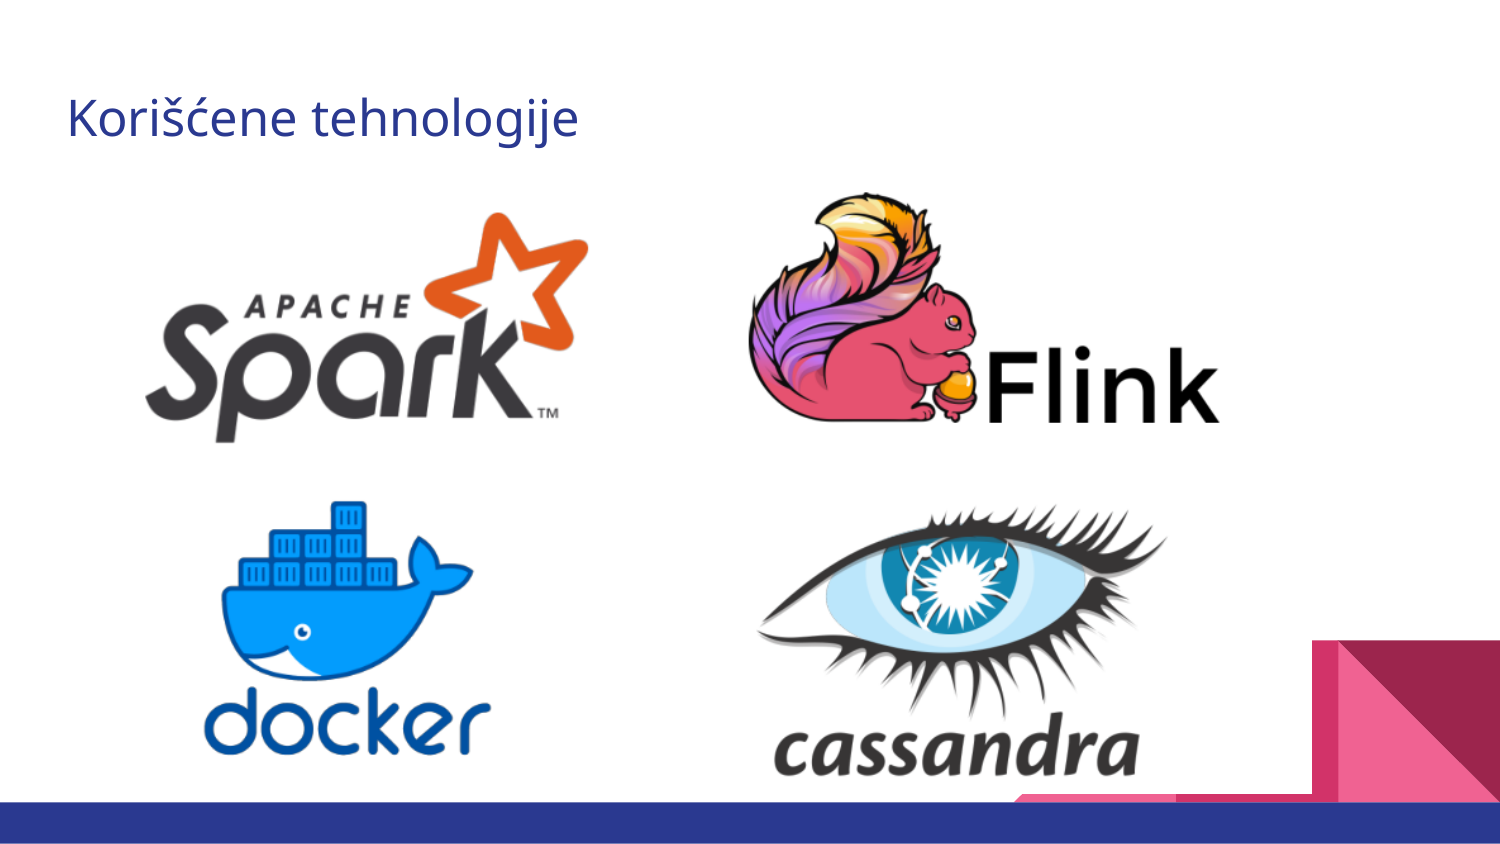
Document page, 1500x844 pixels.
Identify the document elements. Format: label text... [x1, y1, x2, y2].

picture [81, 176, 1312, 794]
title Korišćene tehnologije [51, 67, 1449, 167]
